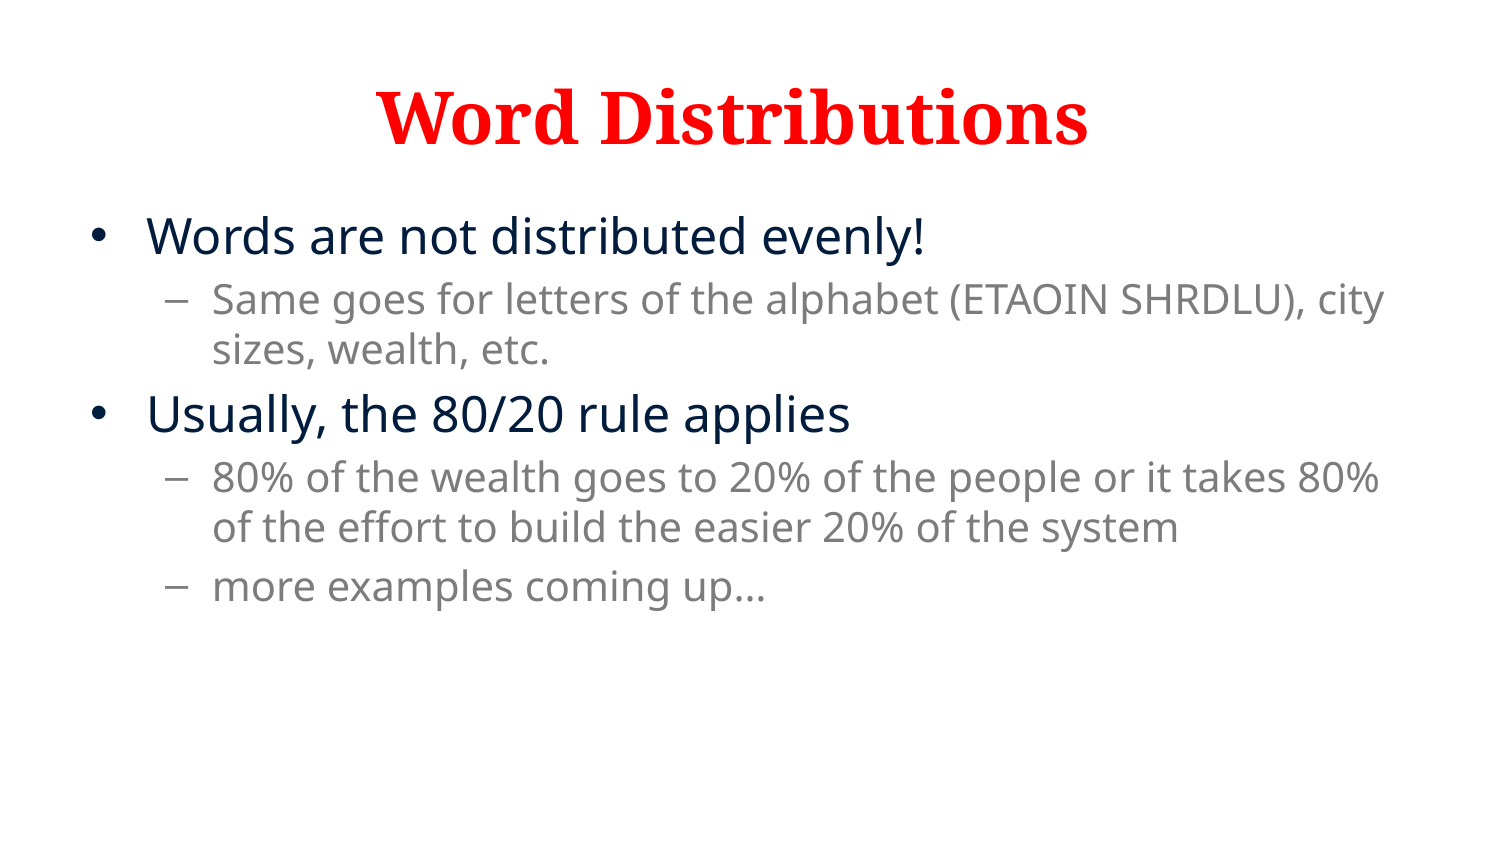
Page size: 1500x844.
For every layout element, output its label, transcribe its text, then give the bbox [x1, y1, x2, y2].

list Words are not distributed evenly! Same goes for letters of the alphabet (ETAOIN SHRDLU), city sizes, wealth, etc. Usually, the 80/20 rule applies 80% of the wealth goes to 20% of the people or it takes 80% of the effort to build the easier 20% of the system more examples coming up… [75, 196, 1425, 754]
title Word Distributions [41, 64, 1425, 180]
